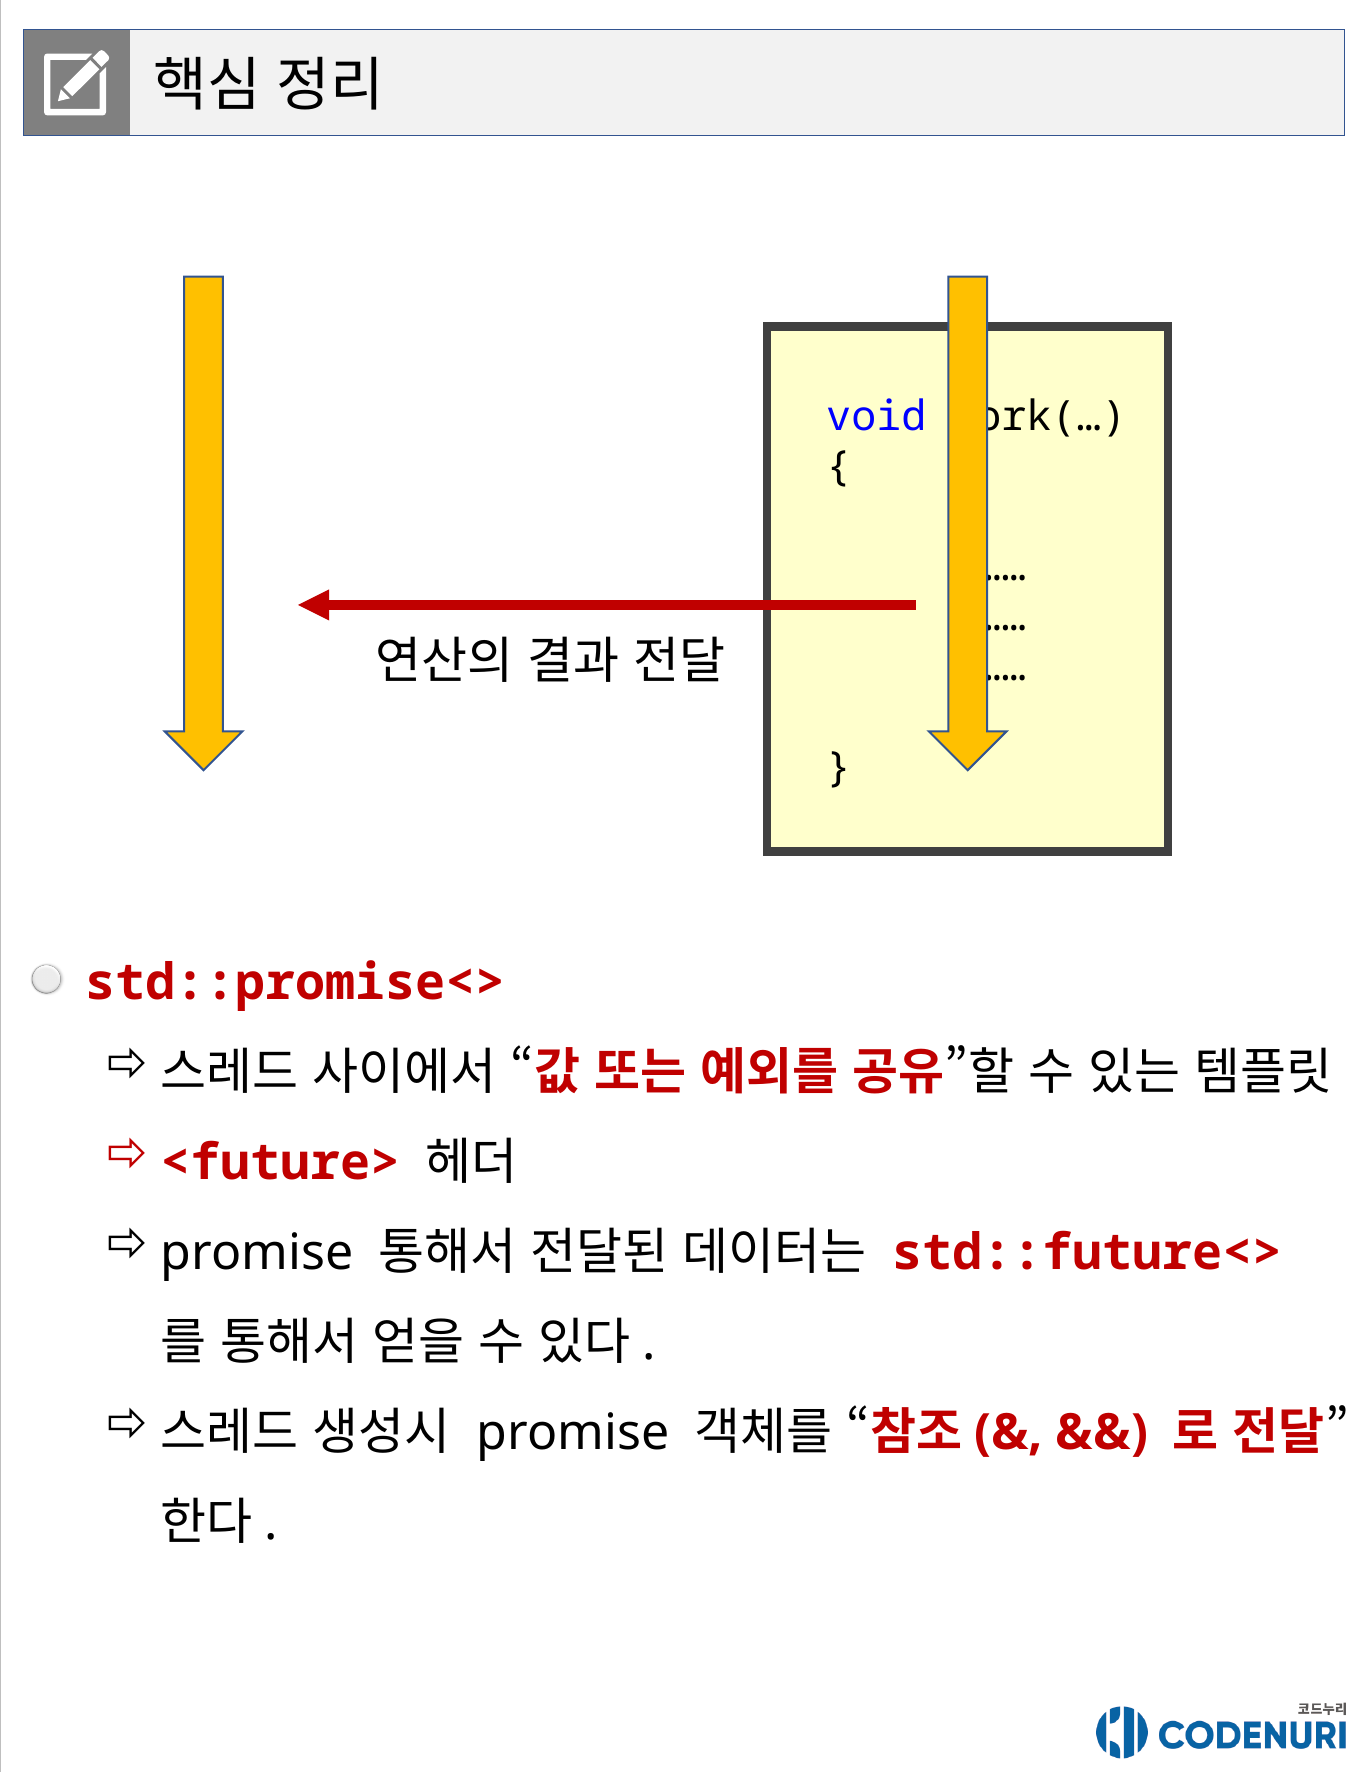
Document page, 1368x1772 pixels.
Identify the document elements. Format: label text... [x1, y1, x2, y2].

picture [29, 961, 66, 997]
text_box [164, 276, 1169, 852]
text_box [297, 604, 916, 697]
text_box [23, 29, 1345, 136]
text_box std::promise<> 스레드 사이에서 “값 또는 예외를 공유”할 수 있는 템플릿 <future> 헤더 promise 통해서 전달된 데이터는 std::future<> 를 통해서 얻을 수 있다. 스레드 생성시 promise 객체를 “참조(&, &&) 로 전달” 한다. [0, 901, 1367, 1579]
